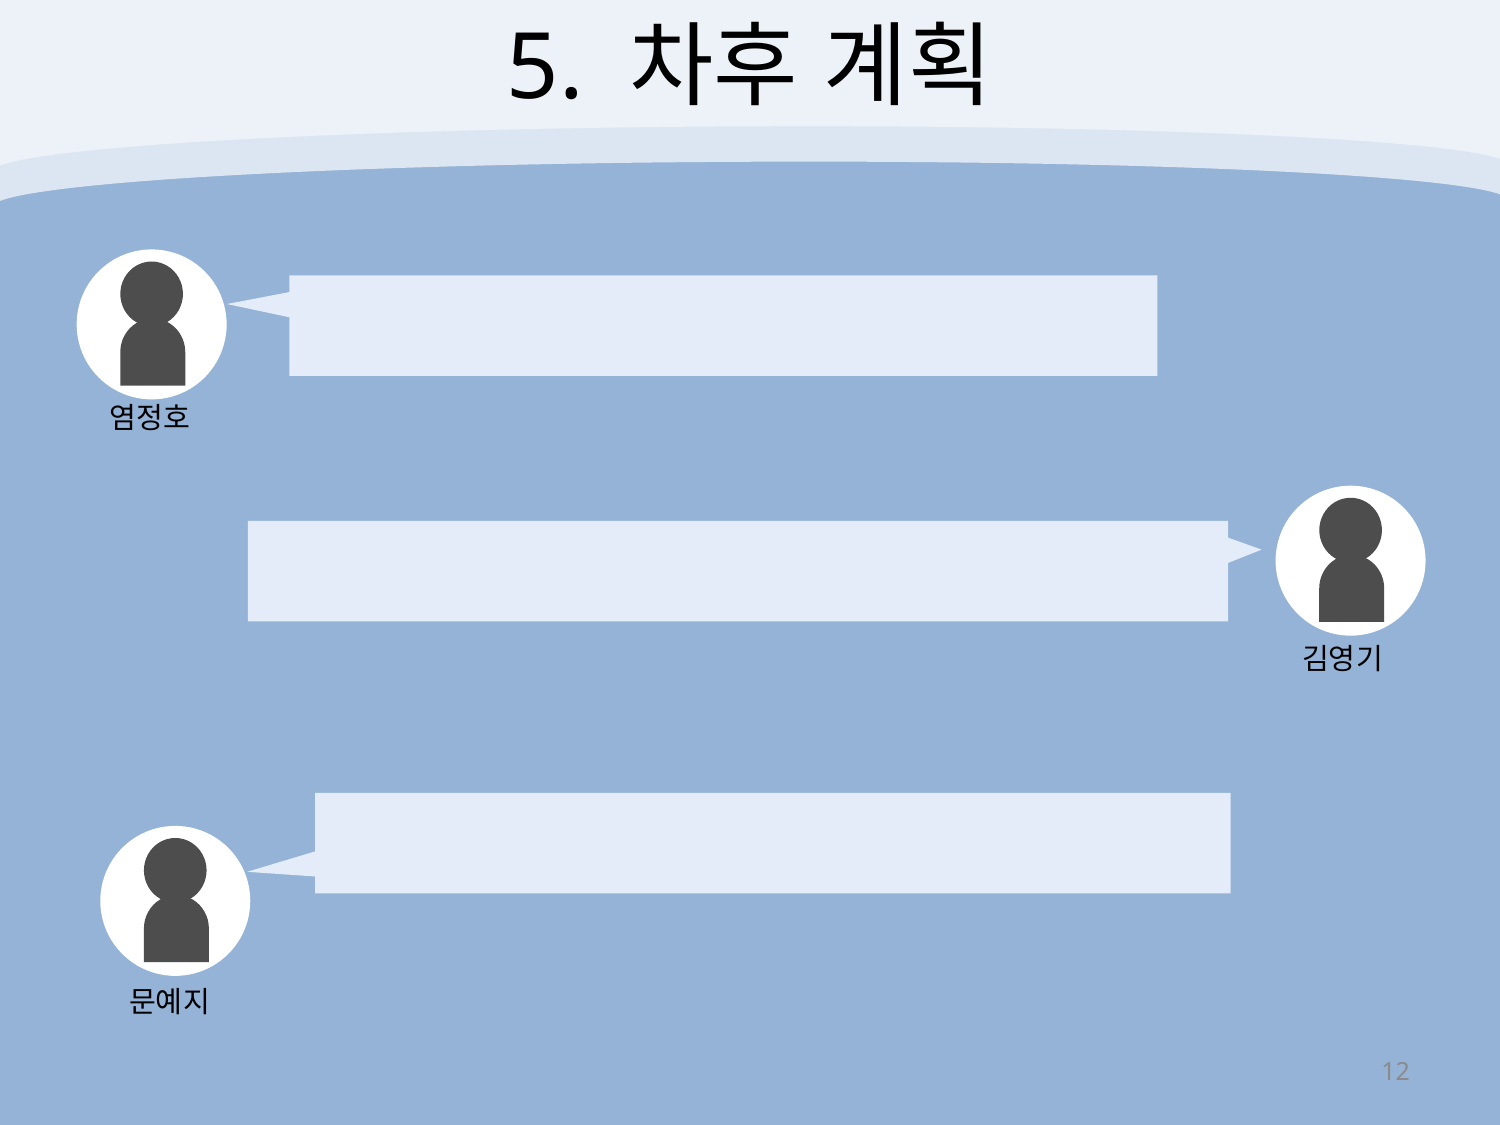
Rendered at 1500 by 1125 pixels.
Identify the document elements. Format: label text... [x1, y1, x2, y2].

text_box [76, 249, 1158, 442]
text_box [0, 0, 1500, 205]
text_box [247, 485, 1426, 683]
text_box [100, 792, 1231, 1026]
slide_number 12 [1074, 1042, 1425, 1103]
